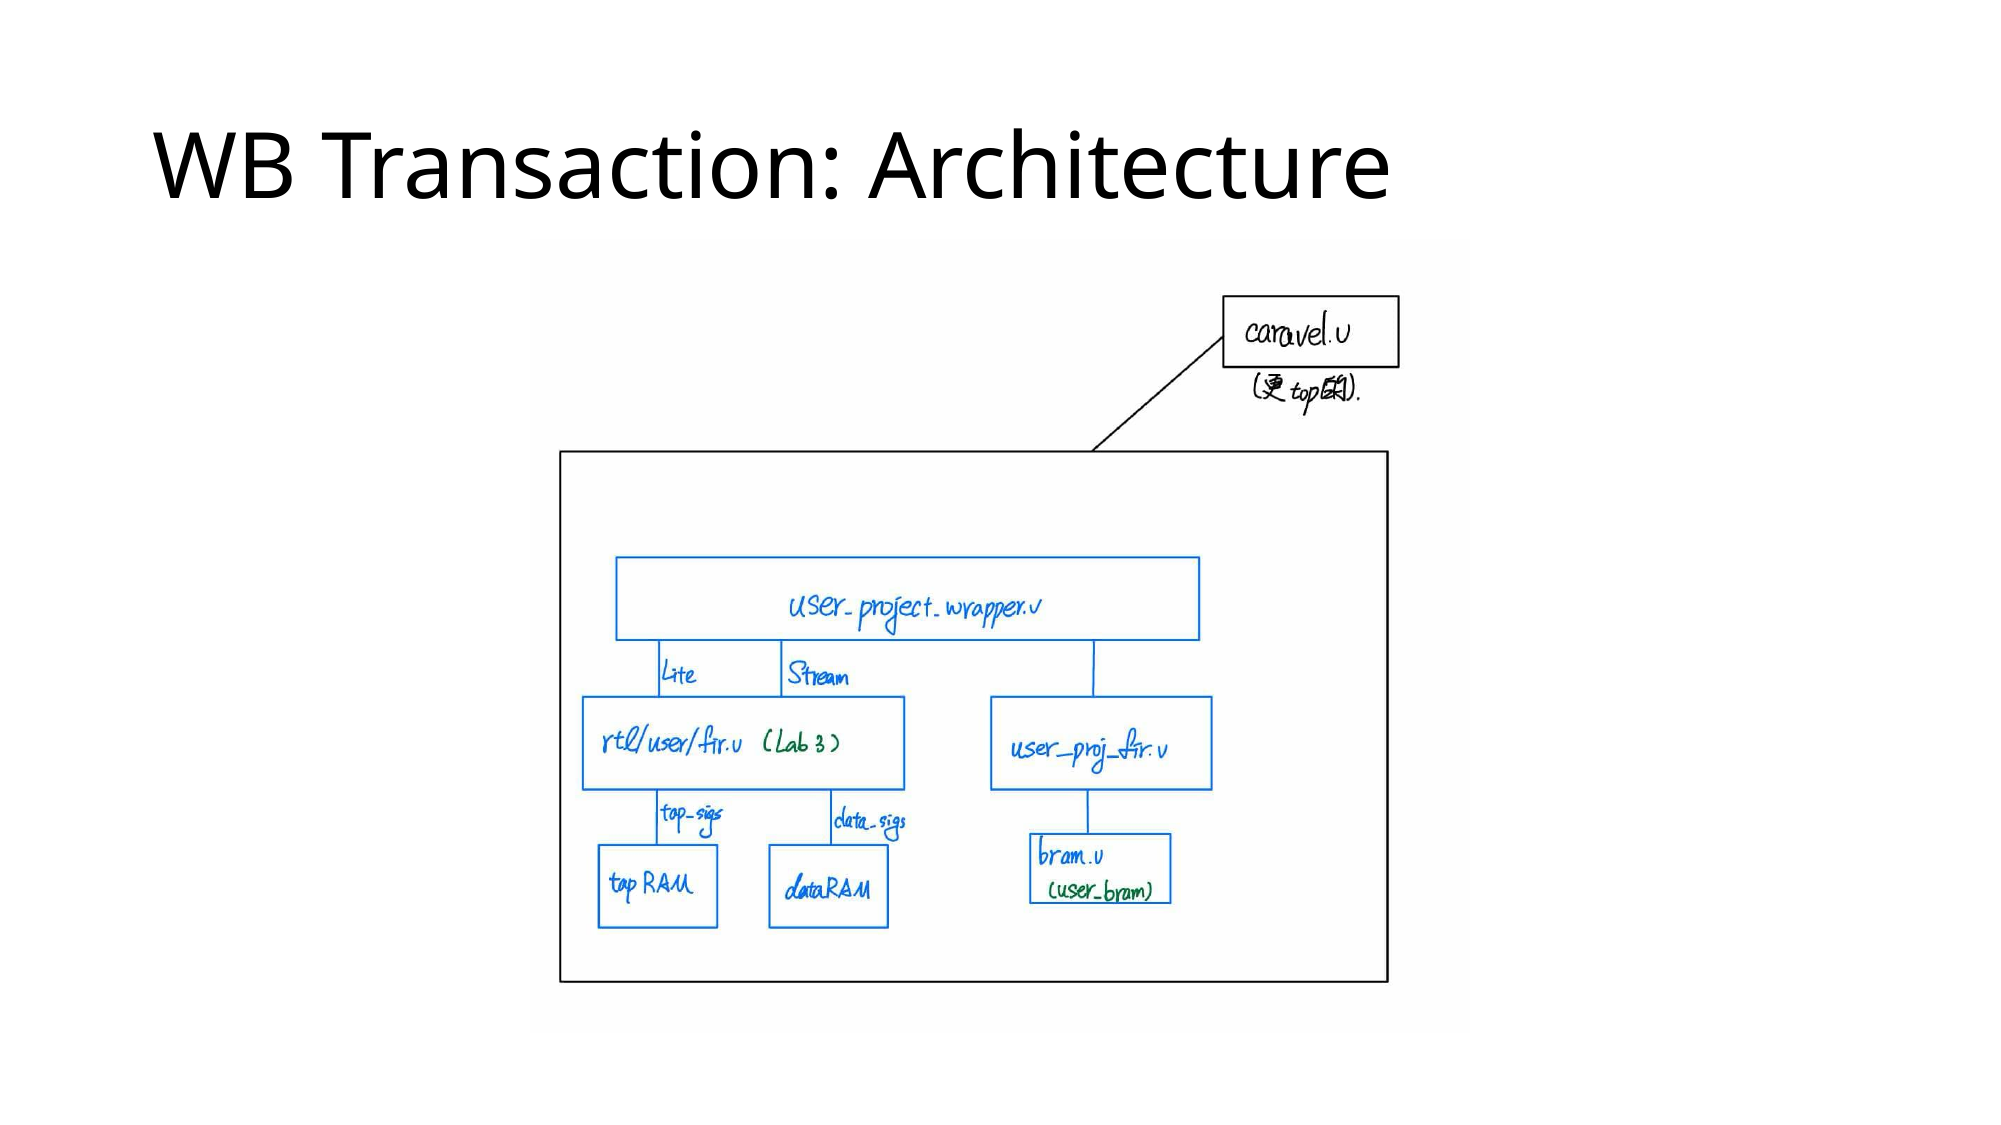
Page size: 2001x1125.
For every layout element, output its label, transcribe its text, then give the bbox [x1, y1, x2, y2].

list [529, 239, 1470, 1033]
title WB Transaction: Architecture [137, 59, 1863, 278]
